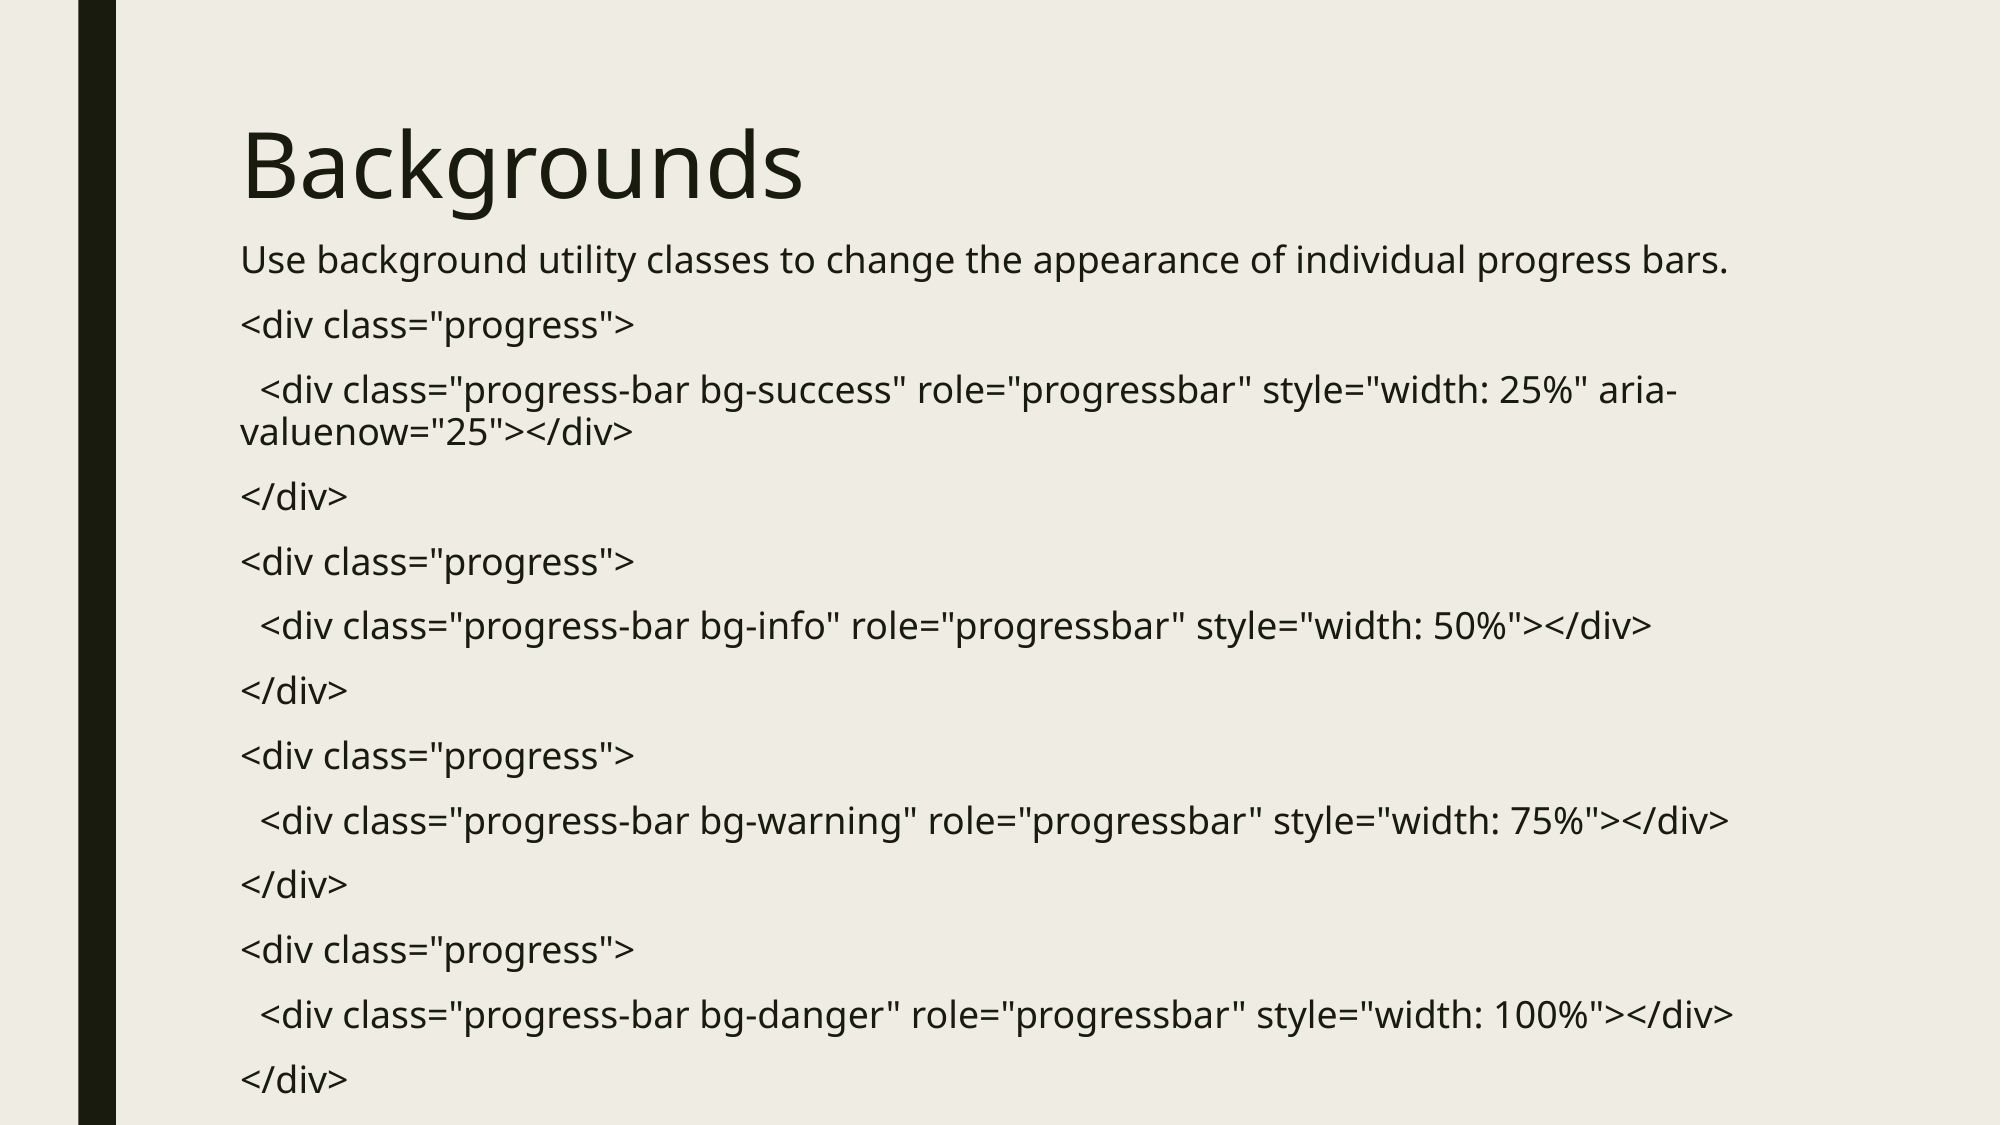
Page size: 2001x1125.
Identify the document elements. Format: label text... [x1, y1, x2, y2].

list Use background utility classes to change the appearance of individual progress bars. <div class="progress"> <div class="progress-bar bg-success" role="progressbar" style="width: 25%" aria-valuenow="25"></div> </div> <div class="progress"> <div class="progress-bar bg-info" role="progressbar" style="width: 50%"></div> </div> <div class="progress"> <div class="progress-bar bg-warning" role="progressbar" style="width: 75%"></div> </div> <div class="progress"> <div class="progress-bar bg-danger" role="progressbar" style="width: 100%"></div> </div> [225, 232, 1800, 1125]
title Backgrounds [225, 112, 1800, 232]
